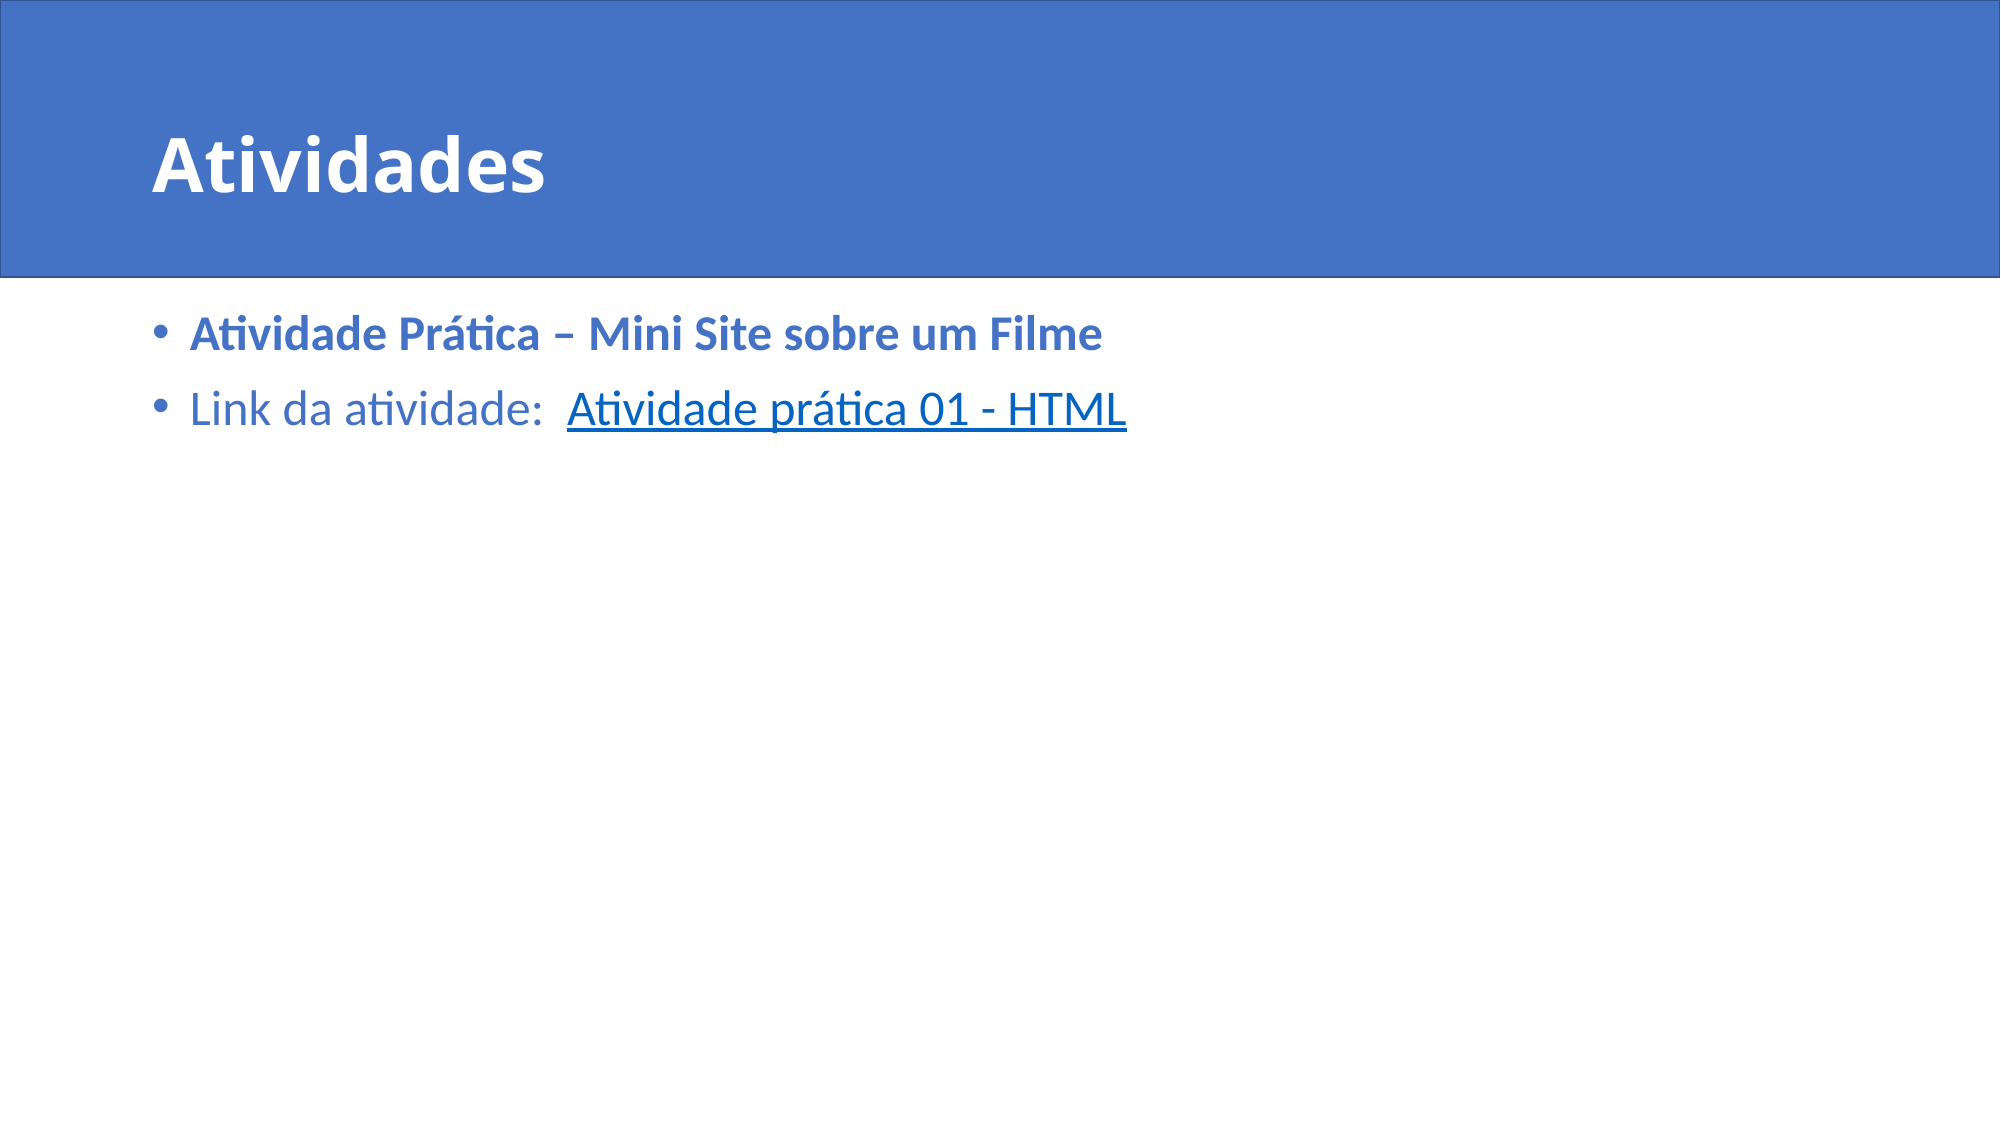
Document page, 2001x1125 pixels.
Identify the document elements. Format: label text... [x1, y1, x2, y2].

list Atividade Prática – Mini Site sobre um Filme Link da atividade: Atividade prática 01 - HTML [137, 299, 1863, 1014]
title Atividades [137, 59, 1863, 278]
text_box [0, 0, 2000, 278]
